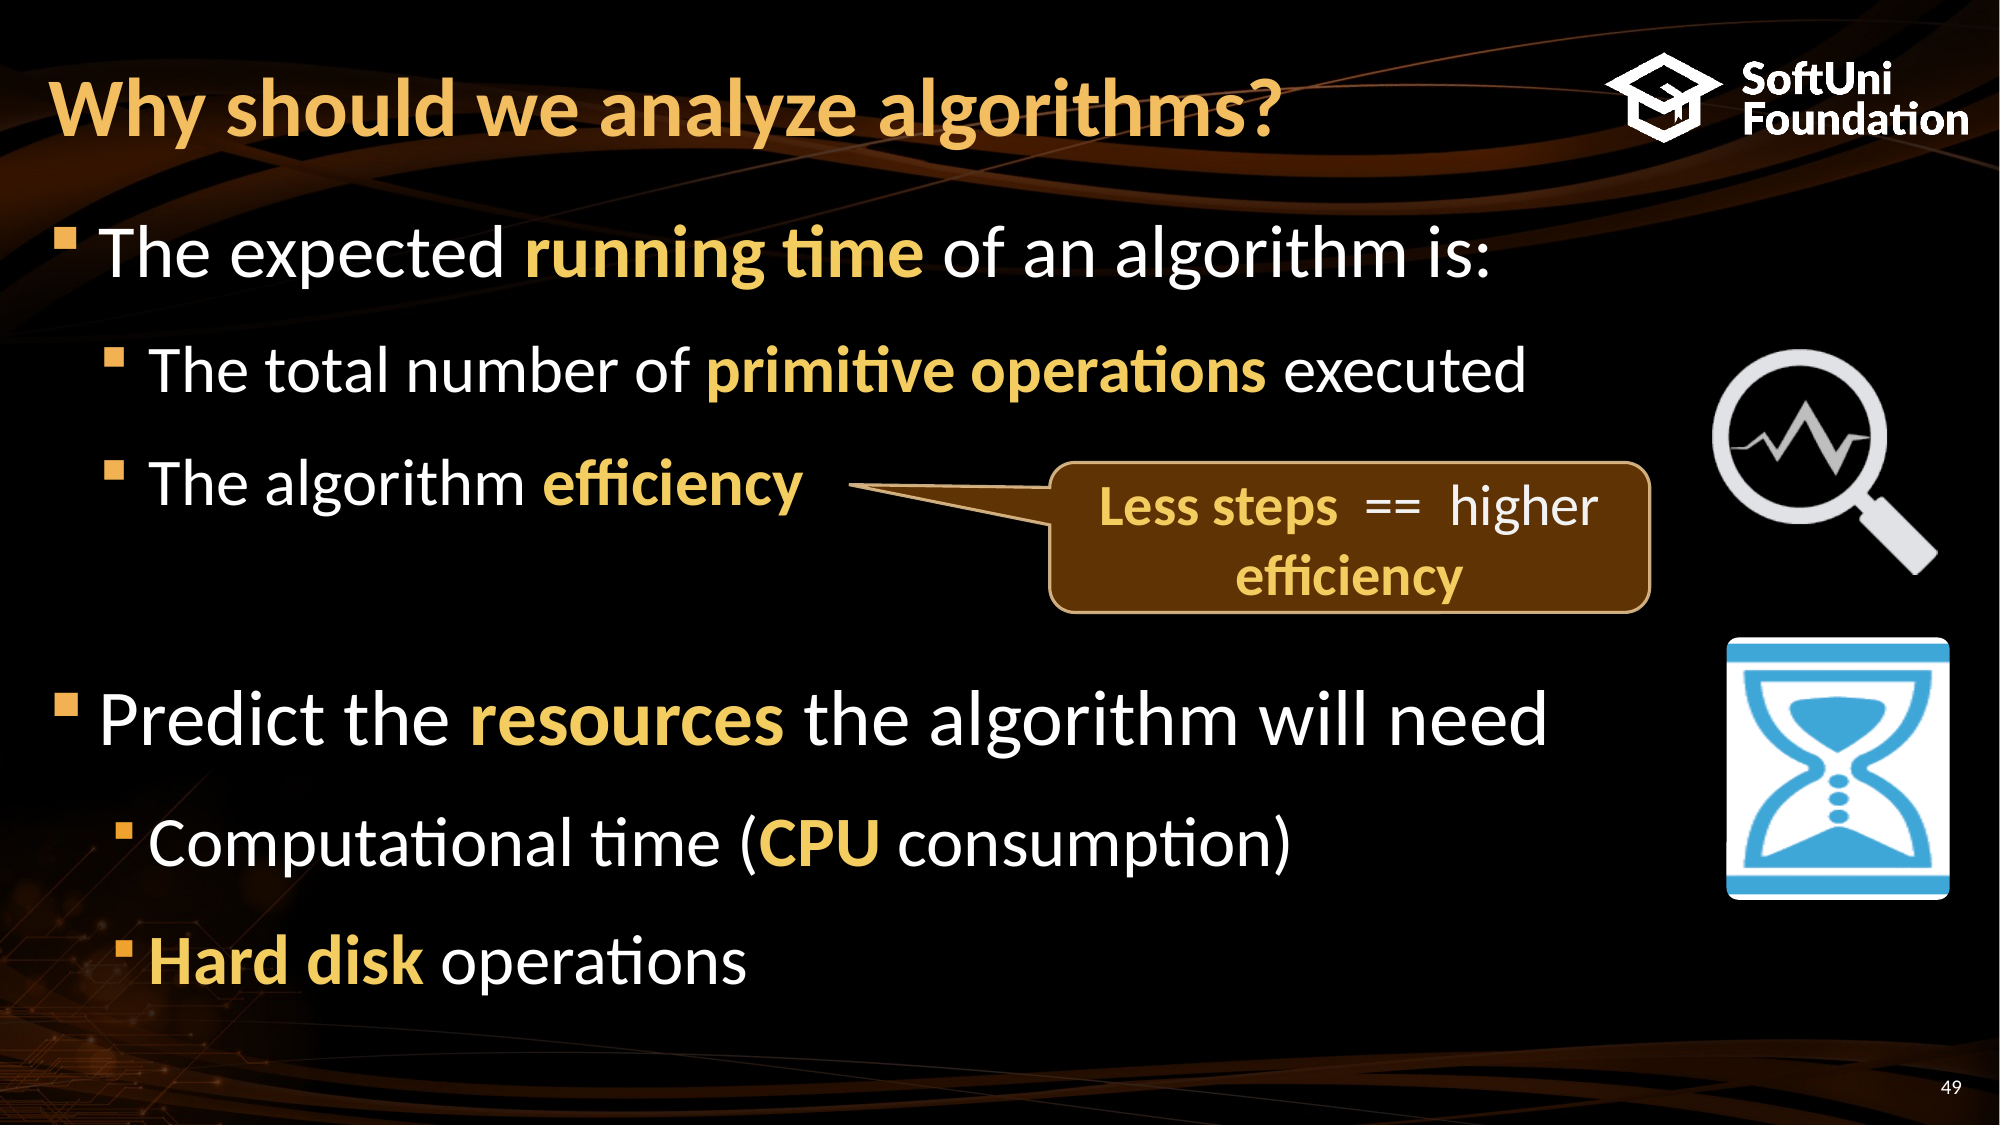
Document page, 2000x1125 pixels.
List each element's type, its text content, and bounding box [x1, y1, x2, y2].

picture [0, 0, 2000, 1125]
text_box Less steps == higher efficiency [848, 461, 1651, 614]
slide_number 49 [1897, 1070, 1968, 1103]
list The expected running time of an algorithm is: The total number of primitive operations executed The algorithm efficiency Predict the resources the algorithm will need Computational time (CPU consumption) Hard disk operations [31, 187, 1968, 1027]
title Why should we analyze algorithms? [30, 6, 1602, 189]
